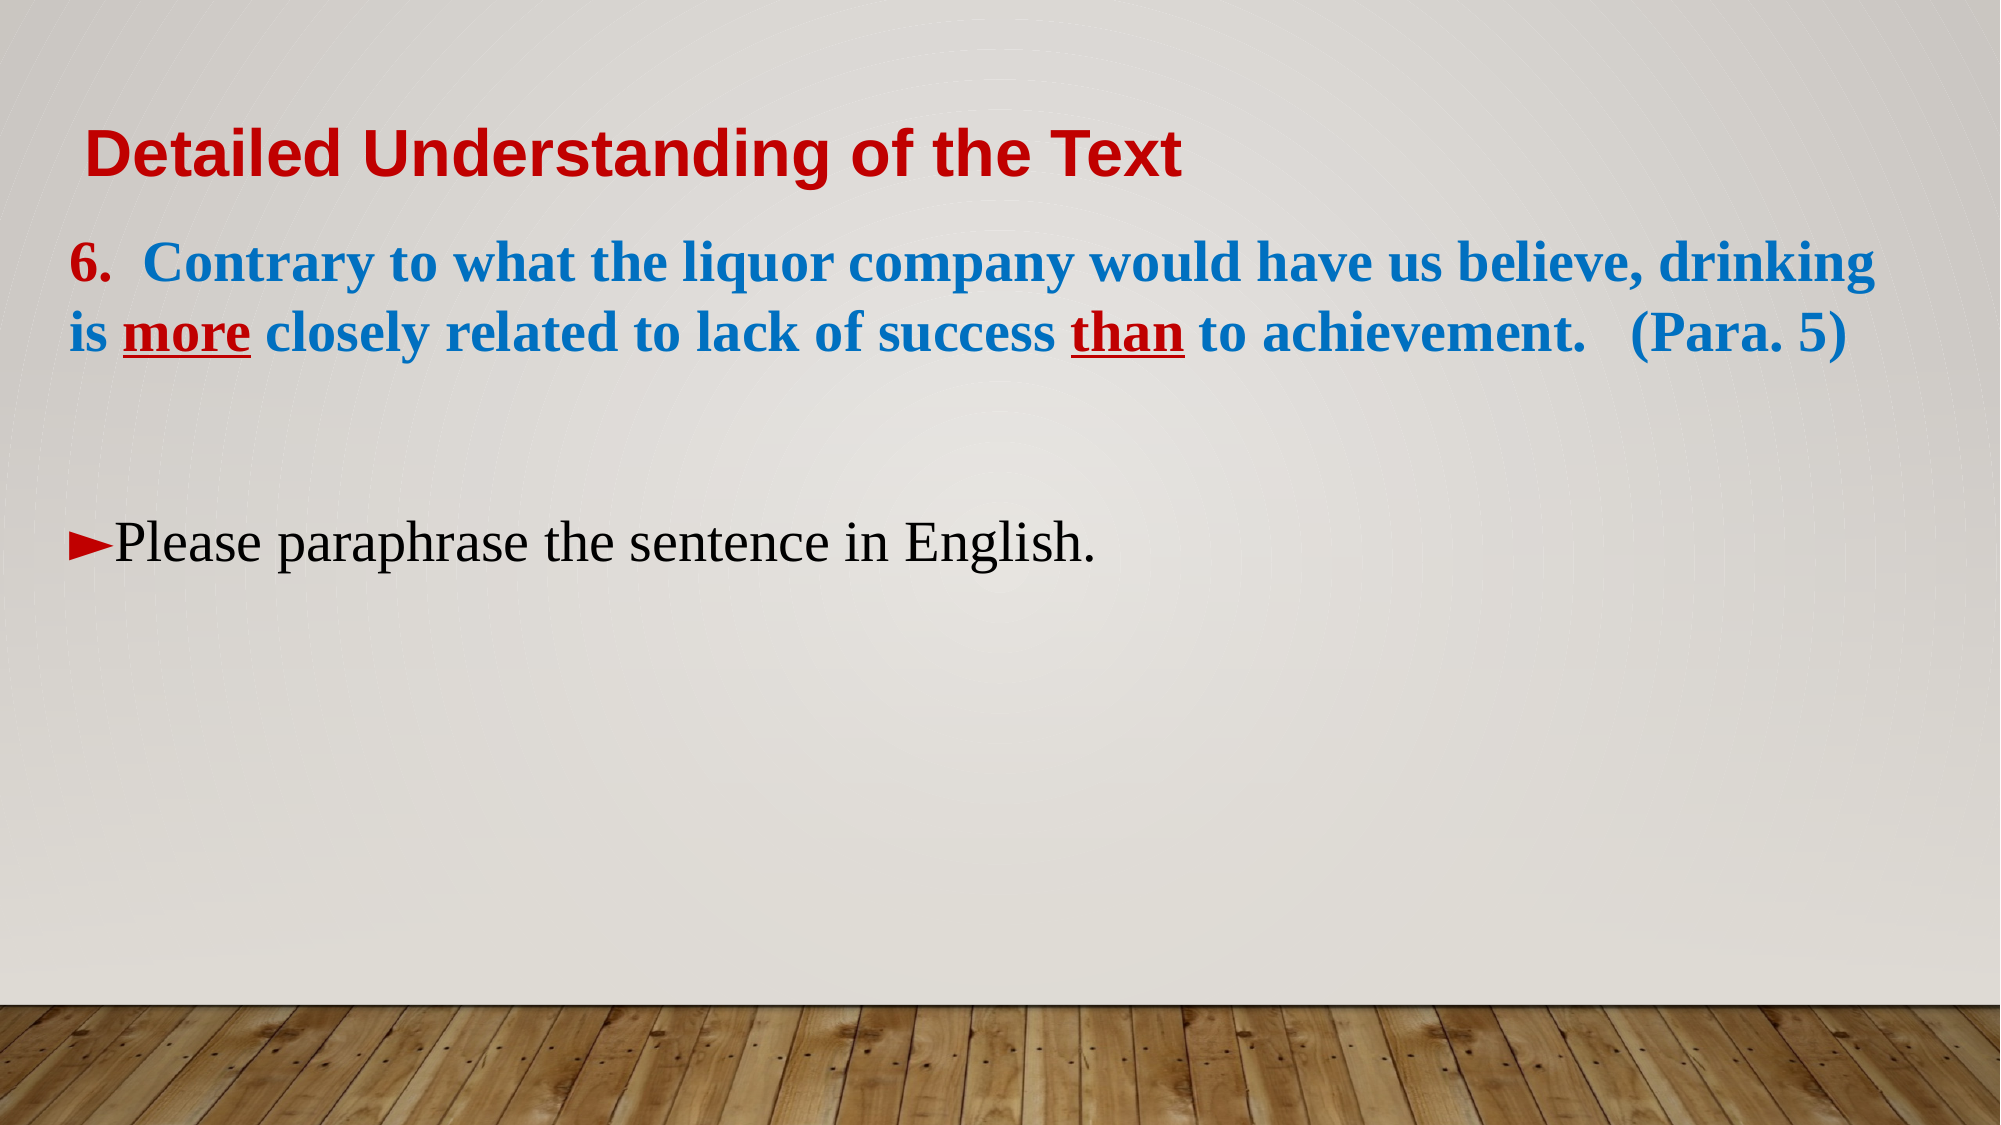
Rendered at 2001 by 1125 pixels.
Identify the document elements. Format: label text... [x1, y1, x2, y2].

text_box Detailed Understanding of the Text [69, 102, 1369, 198]
picture [0, 1005, 2000, 1125]
text_box 6. Contrary to what the liquor company would have us believe, drinking is more closely related to lack of success than to achievement. (Para. 5) ►Please paraphrase the sentence in English. [54, 215, 1922, 721]
